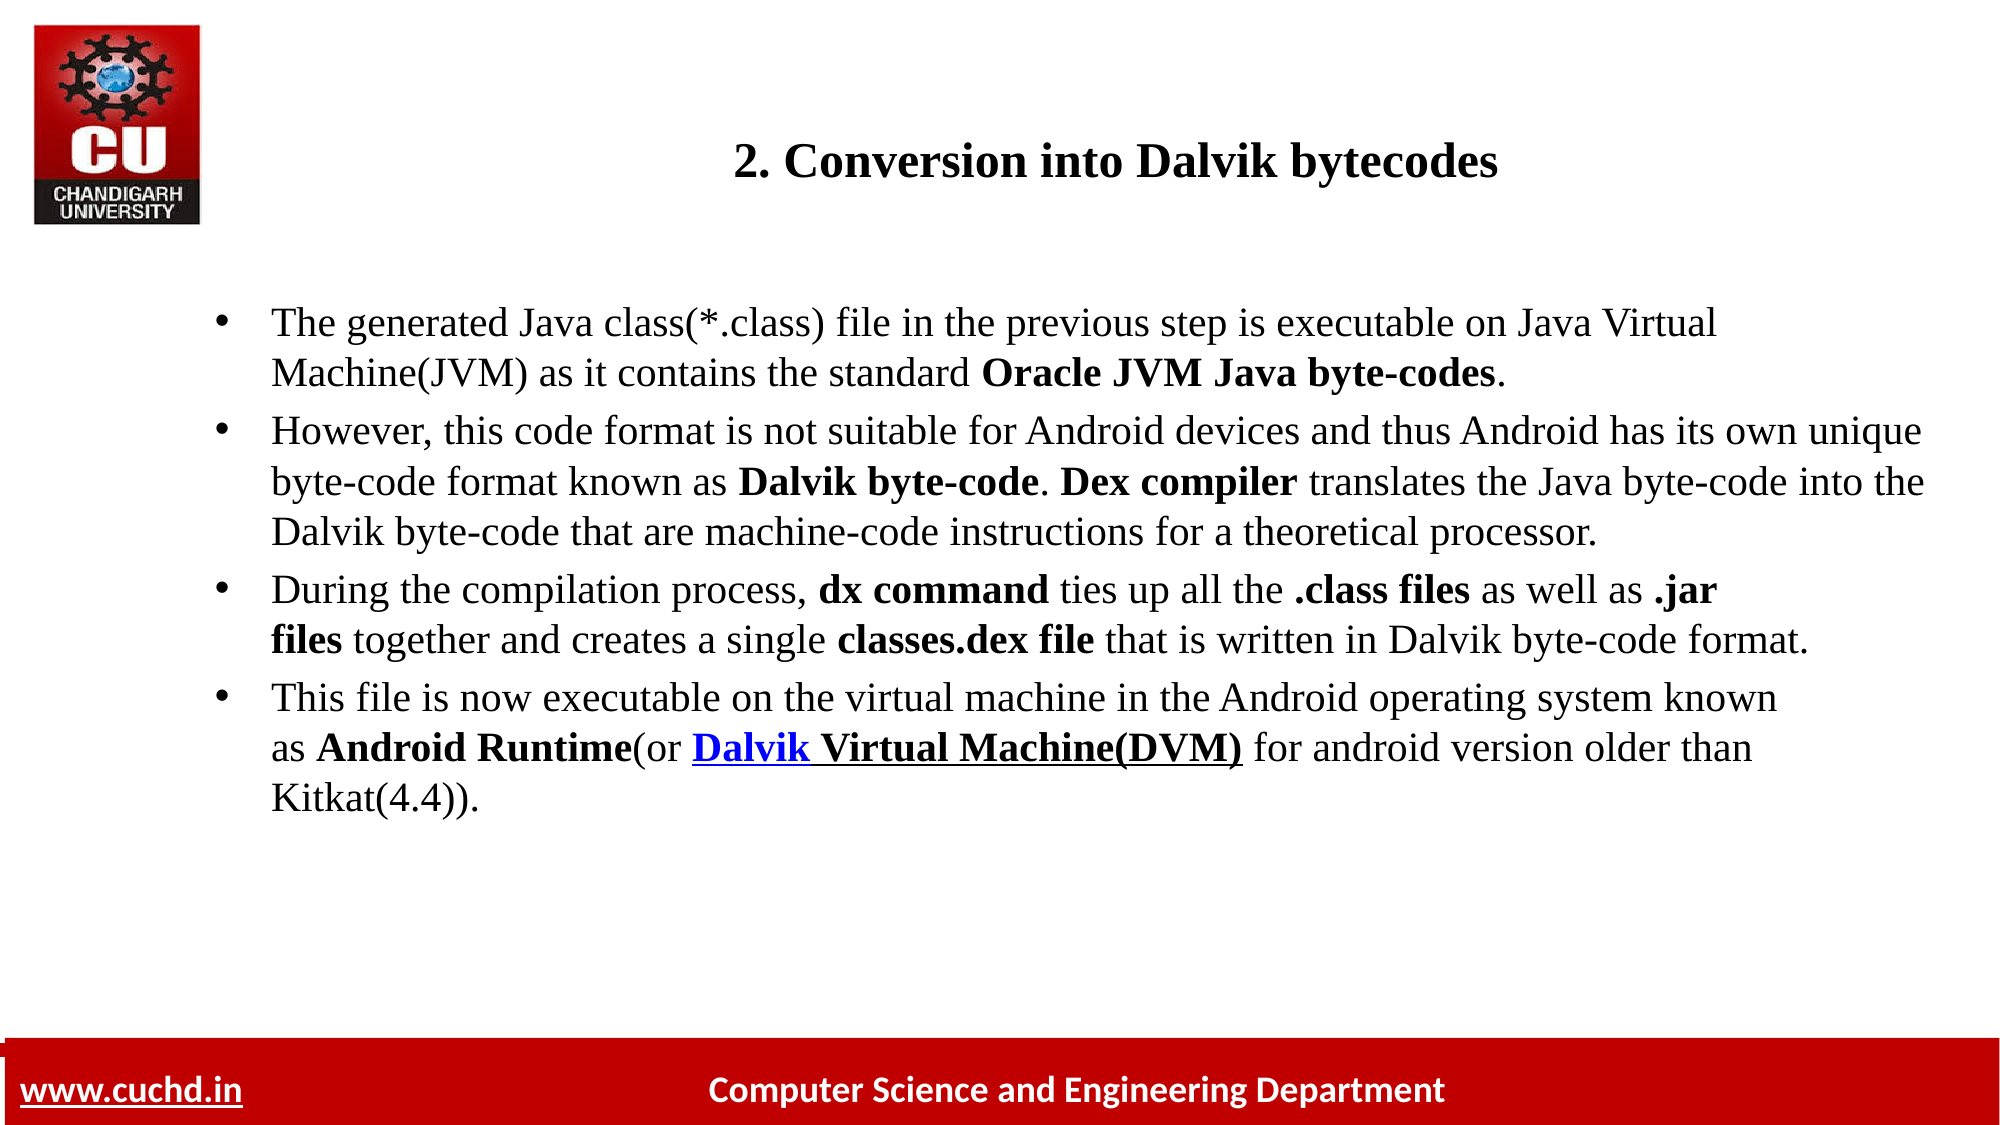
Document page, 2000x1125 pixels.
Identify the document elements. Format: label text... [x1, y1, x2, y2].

list The generated Java class(*.class) file in the previous step is executable on Java Virtual Machine(JVM) as it contains the standard Oracle JVM Java byte-codes. However, this code format is not suitable for Android devices and thus Android has its own unique byte-code format known as Dalvik byte-code. Dex compiler translates the Java byte-code into the Dalvik byte-code that are machine-code instructions for a theoretical processor. During the compilation process, dx command ties up all the .class files as well as .jar files together and creates a single classes.dex file that is written in Dalvik byte-code format. This file is now executable on the virtual machine in the Android operating system known as Android Runtime(or Dalvik Virtual Machine(DVM) for android version older than Kitkat(4.4)). [199, 287, 1950, 1025]
picture [33, 24, 202, 225]
title 2. Conversion into Dalvik bytecodes [249, 137, 1983, 238]
